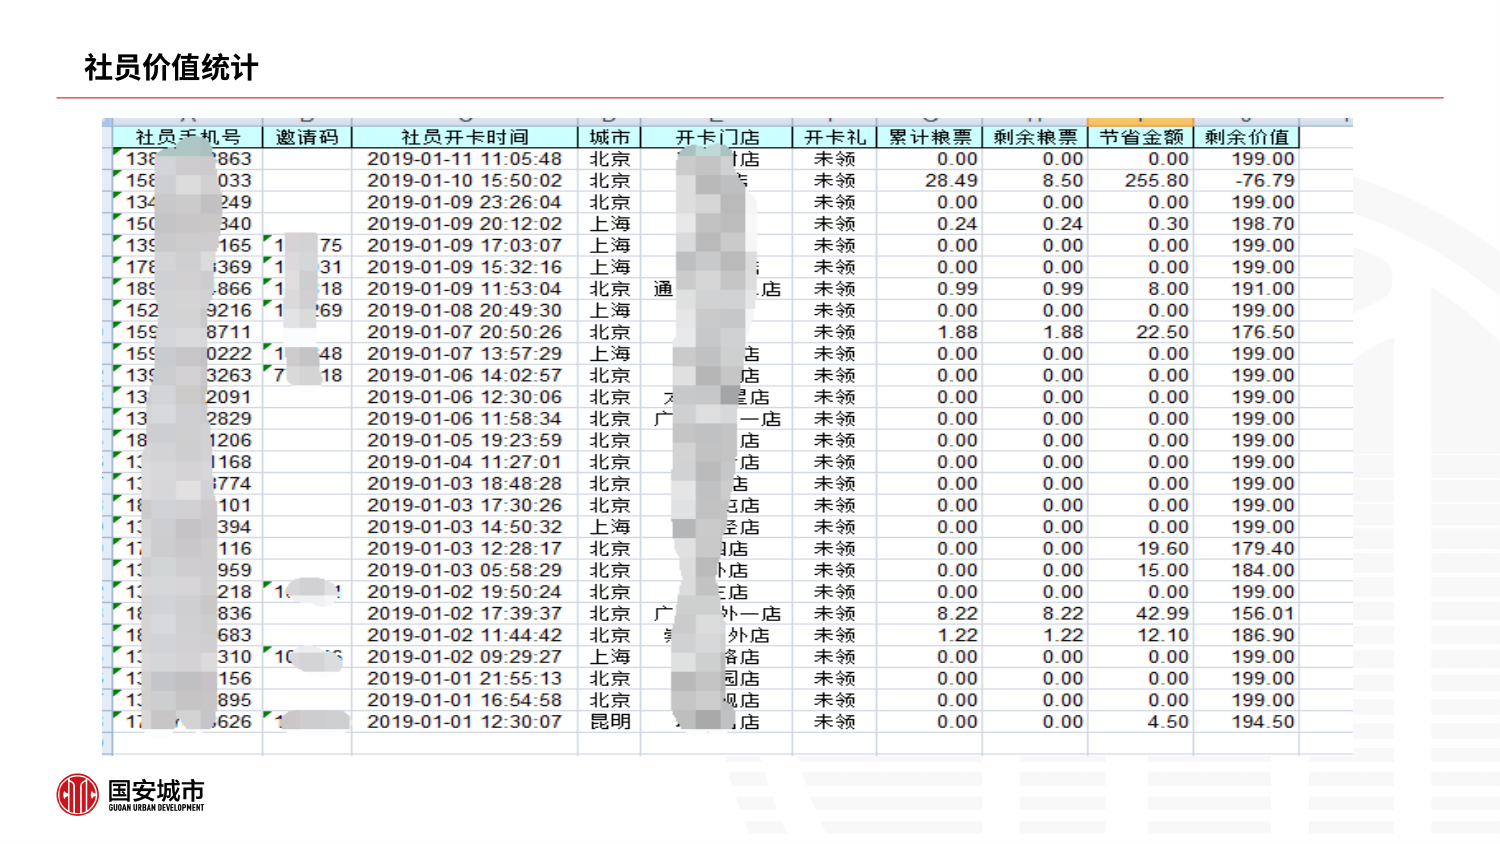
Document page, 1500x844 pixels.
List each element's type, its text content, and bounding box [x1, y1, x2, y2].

picture [0, 0, 1500, 844]
title 社员价值统计 [69, 32, 1319, 101]
